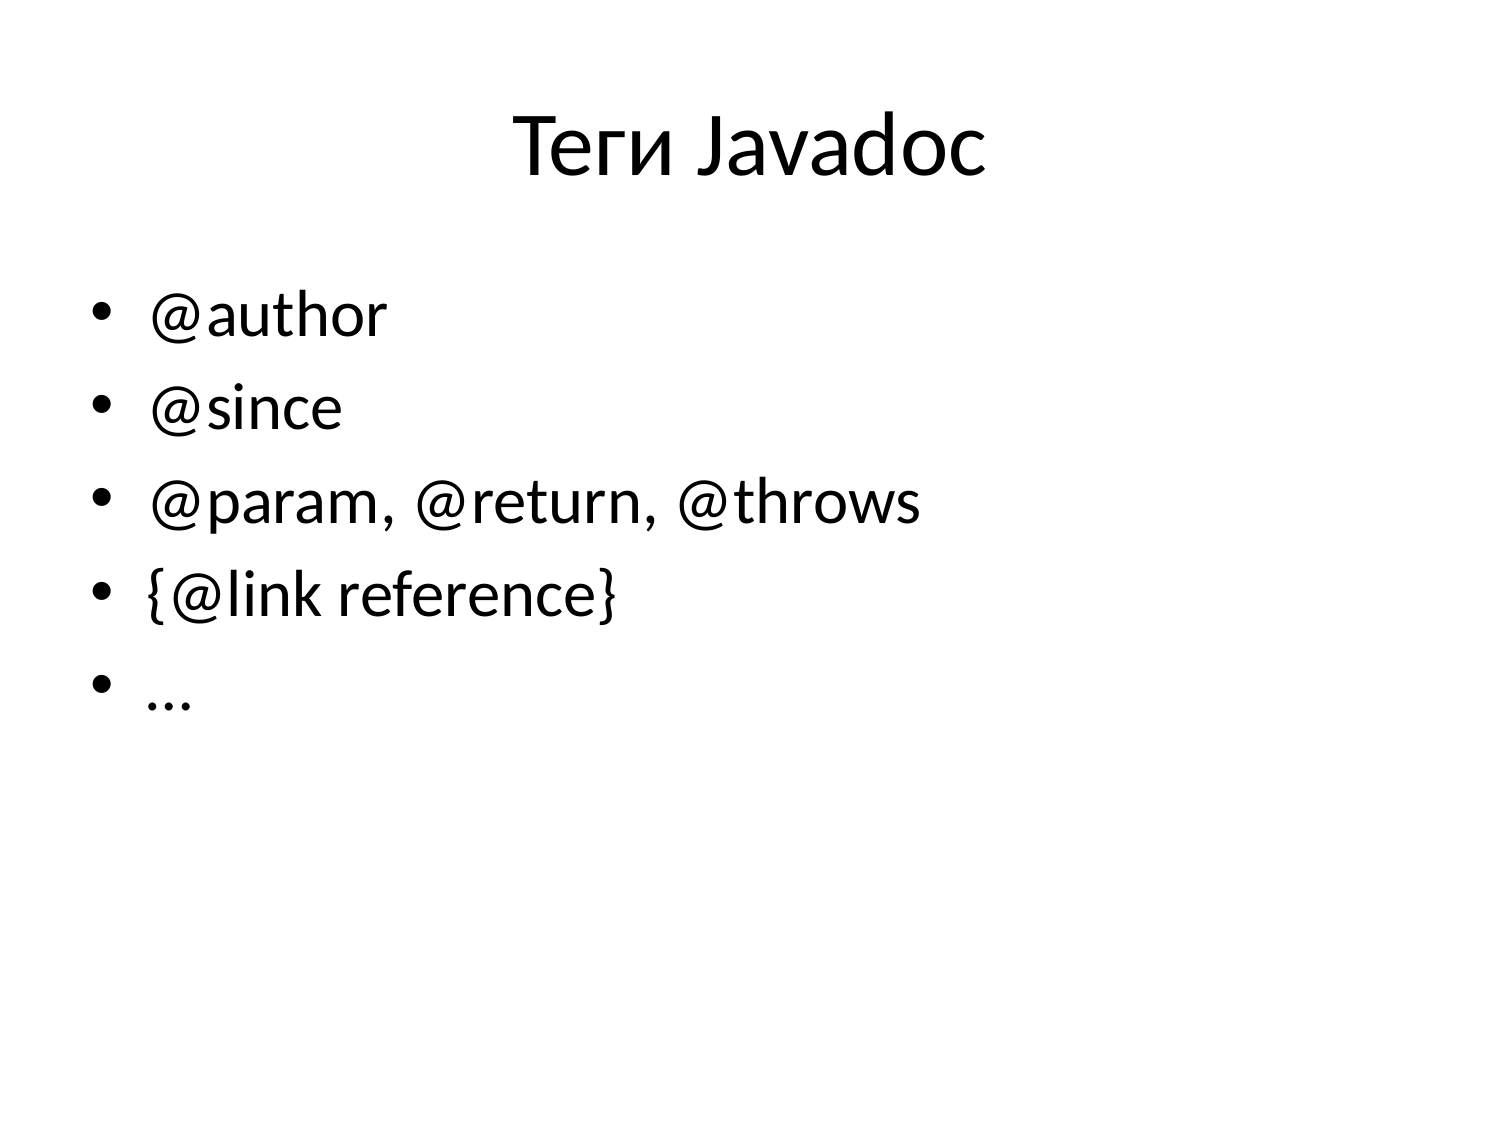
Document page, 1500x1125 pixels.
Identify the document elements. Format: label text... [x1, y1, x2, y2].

title Теги Javadoc [75, 45, 1425, 233]
list @author @since @param, @return, @throws {@link reference} … [75, 262, 1425, 1005]
